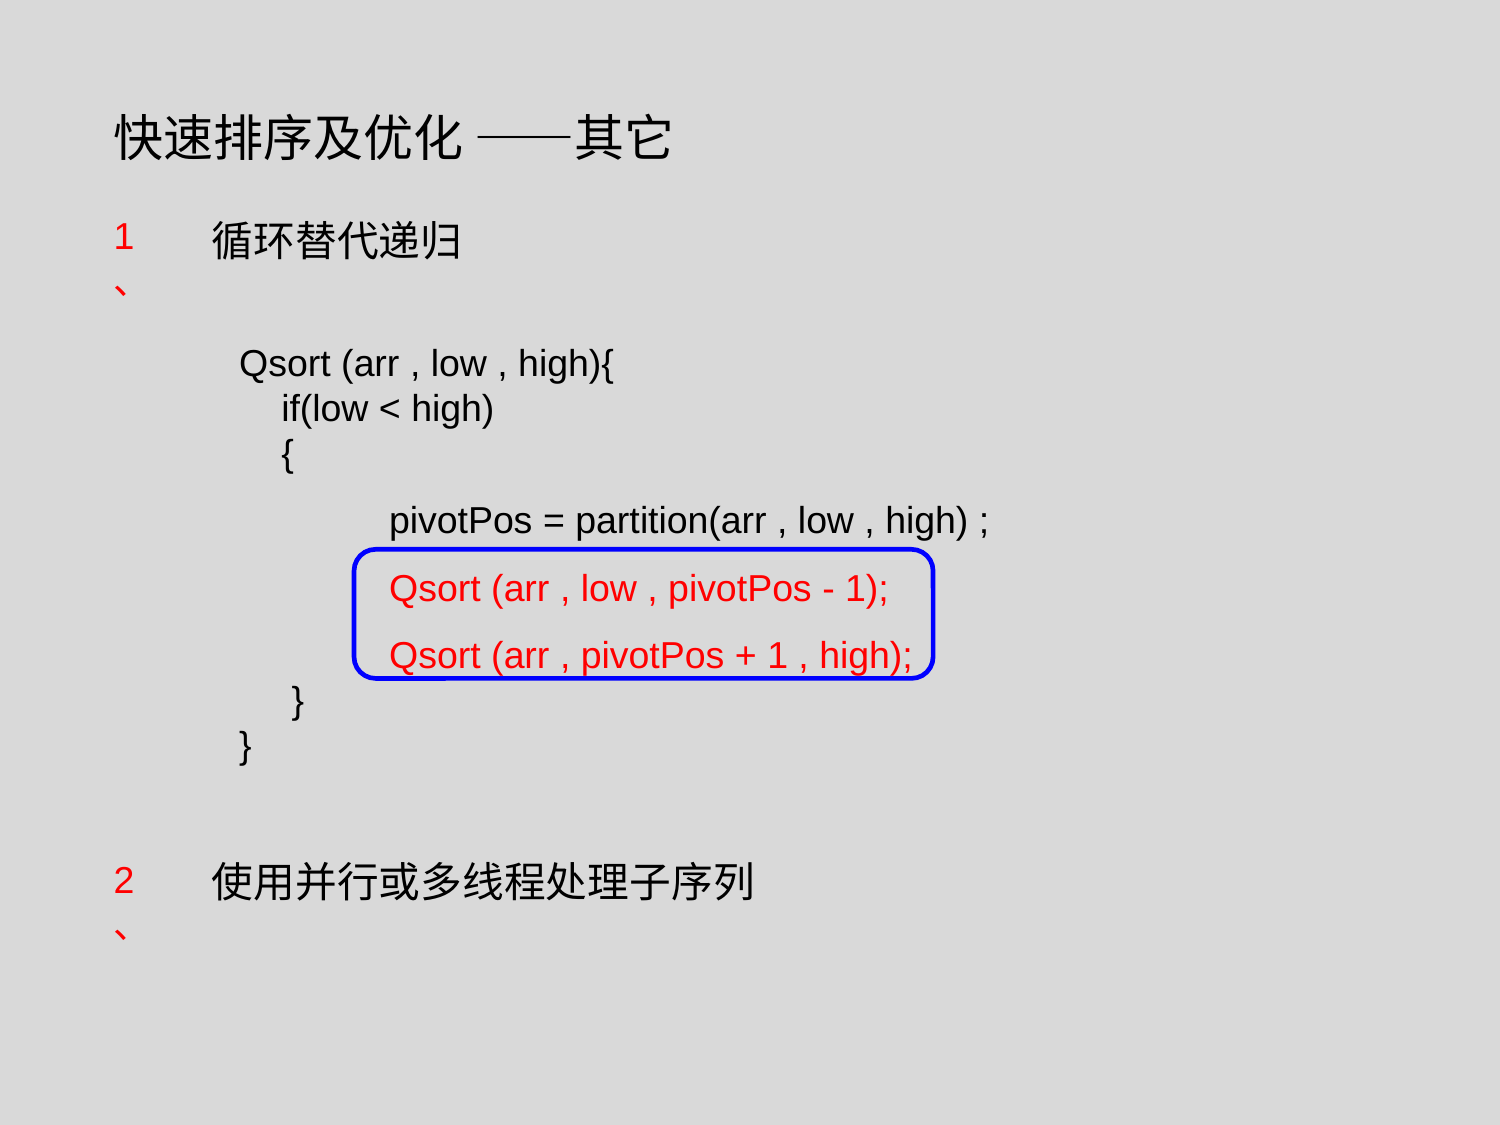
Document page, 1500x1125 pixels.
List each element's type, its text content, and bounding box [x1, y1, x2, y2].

text_box Qsort (arr , low , high){ if(low < high) { pivotPos = partition(arr , low , high) ; Qsort (arr , low , pivotPos - 1); Qsort (arr , pivotPos + 1 , high); } } [224, 331, 1085, 774]
text_box 1、 [98, 204, 174, 310]
text_box 2、 [98, 848, 174, 954]
text_box 快速排序及优化 ——其它 [98, 99, 1211, 174]
text_box 循环替代递归 [197, 207, 947, 272]
text_box [353, 548, 935, 680]
text_box 使用并行或多线程处理子序列 [197, 848, 797, 914]
